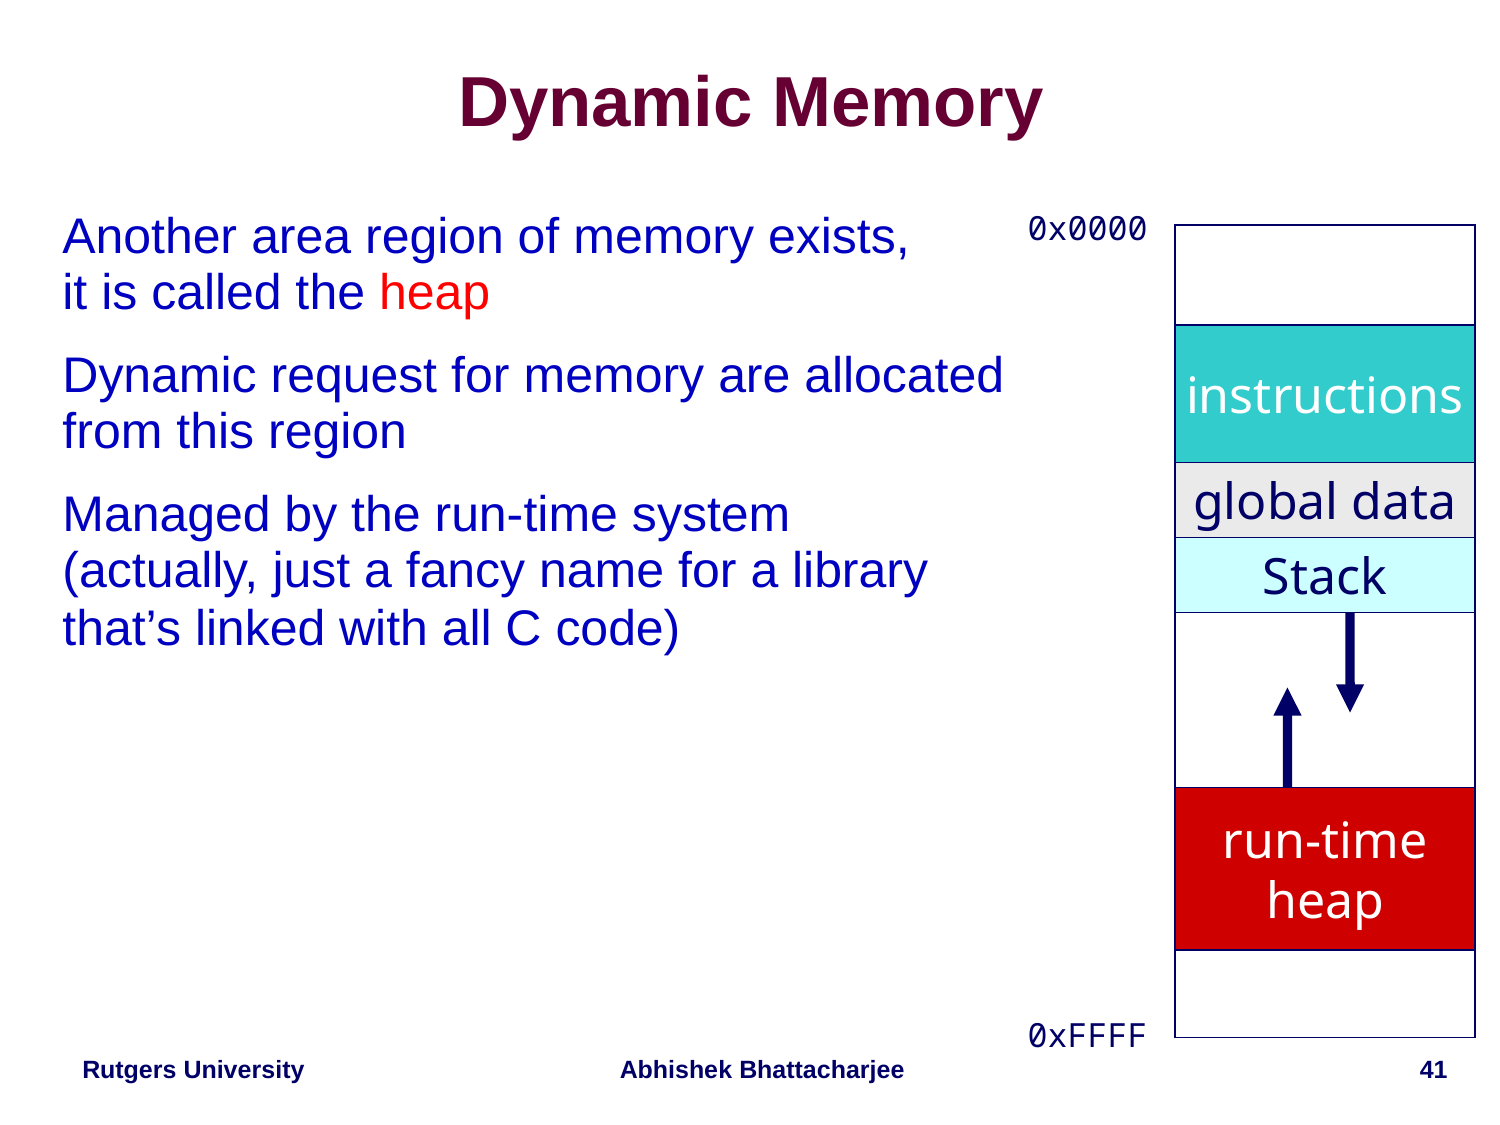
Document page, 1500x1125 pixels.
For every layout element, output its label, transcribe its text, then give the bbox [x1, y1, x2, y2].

text_box instructions [1174, 324, 1475, 462]
list Another area region of memory exists, it is called the heap Dynamic request for memory are allocated from this region Managed by the run-time system (actually, just a fancy name for a library that’s linked with all C code) [47, 199, 1463, 1026]
text_box run-time heap [1174, 788, 1475, 949]
title Dynamic Memory [46, 40, 1456, 169]
text_box [1281, 687, 1294, 788]
text_box [1174, 613, 1475, 788]
text_box 0x0000 [1012, 199, 1163, 255]
text_box Stack [1174, 537, 1475, 613]
text_box [1174, 949, 1475, 1038]
text_box [1343, 612, 1357, 713]
text_box [1174, 224, 1475, 324]
text_box 0xFFFF [1012, 1007, 1163, 1062]
text_box global data [1174, 462, 1475, 537]
